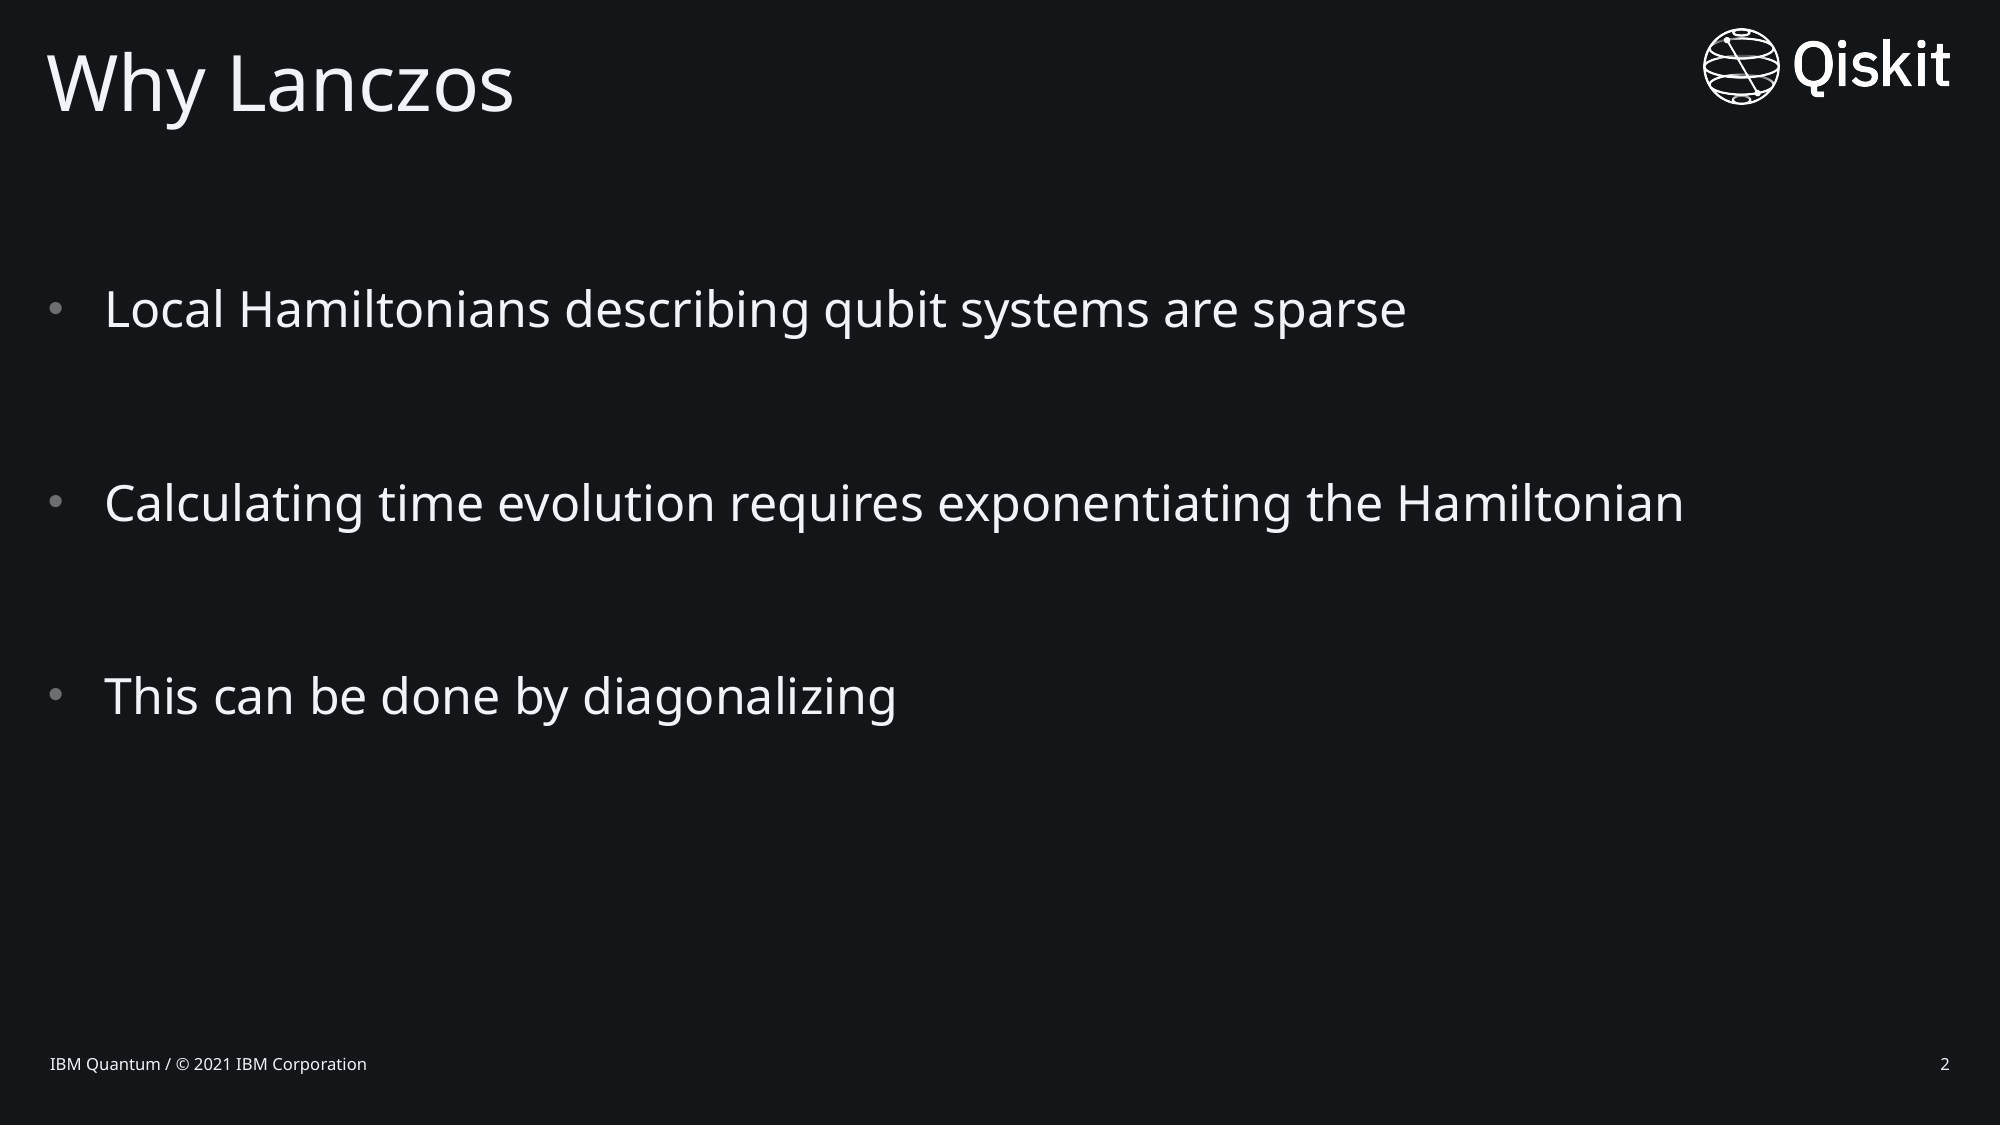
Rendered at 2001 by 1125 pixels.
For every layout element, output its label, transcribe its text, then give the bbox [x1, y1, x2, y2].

title Why Lanczos [46, 43, 1454, 220]
footer IBM Quantum / © 2021 IBM Corporation [50, 1047, 950, 1084]
slide_number 2 [1550, 1047, 1950, 1084]
picture [1703, 28, 1950, 105]
